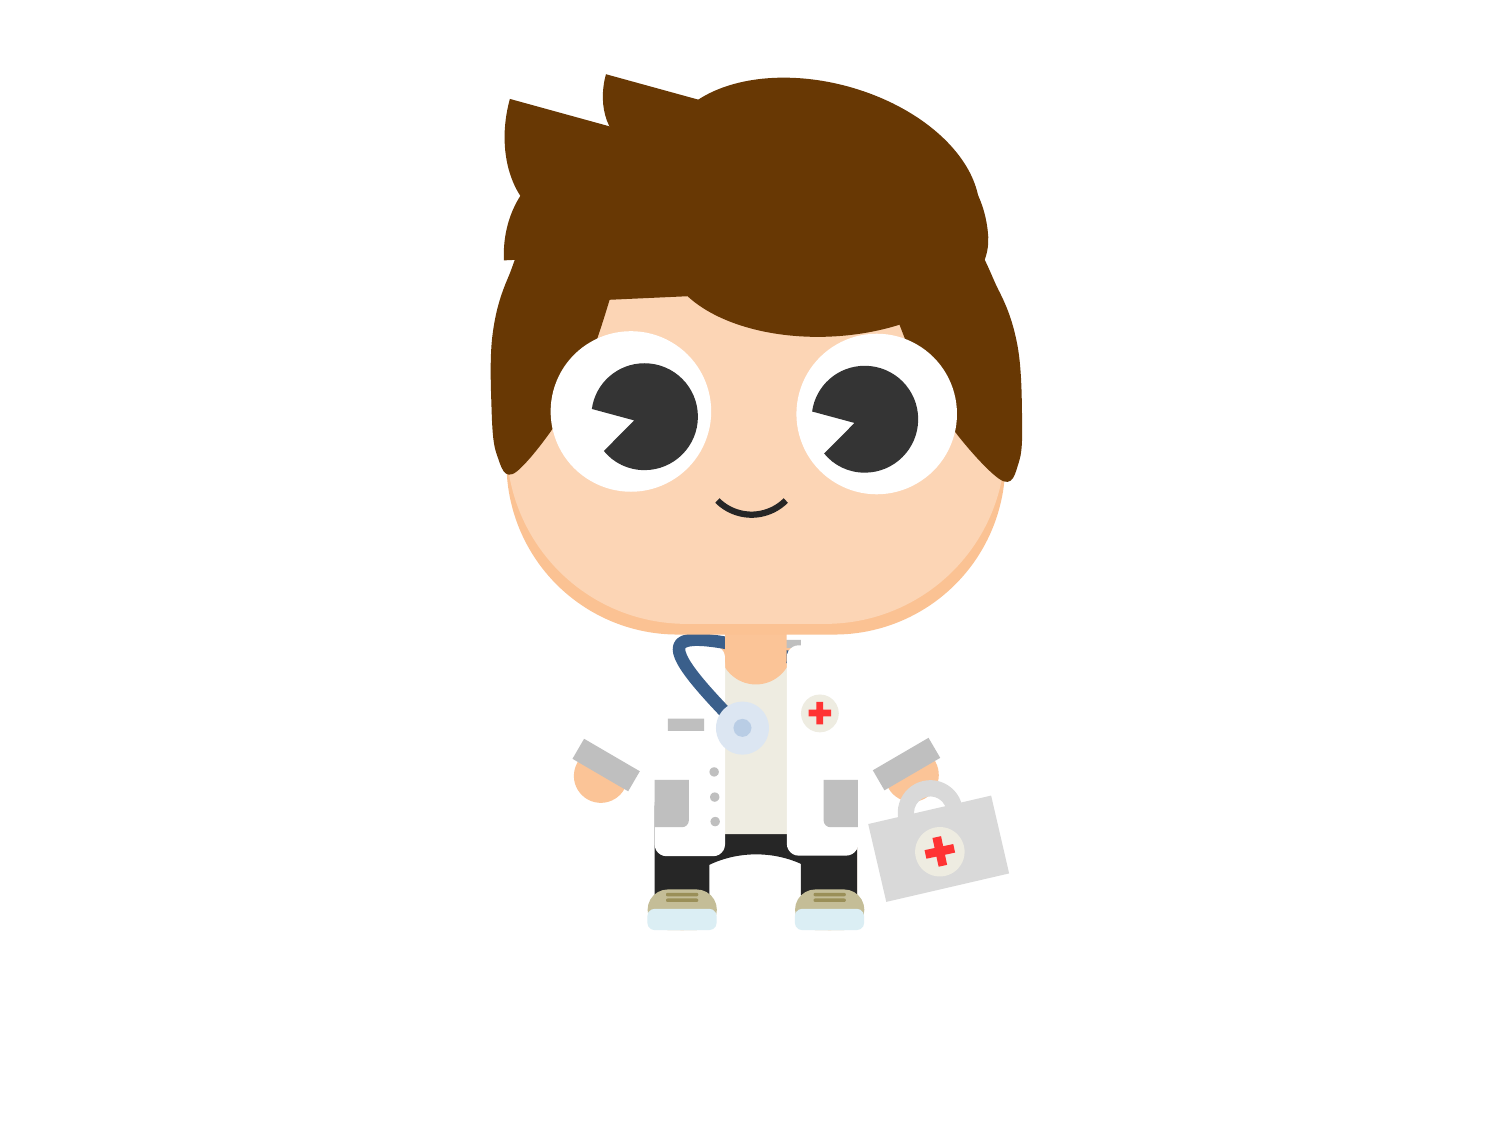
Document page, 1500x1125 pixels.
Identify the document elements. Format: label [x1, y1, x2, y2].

text_box [483, 82, 1027, 931]
